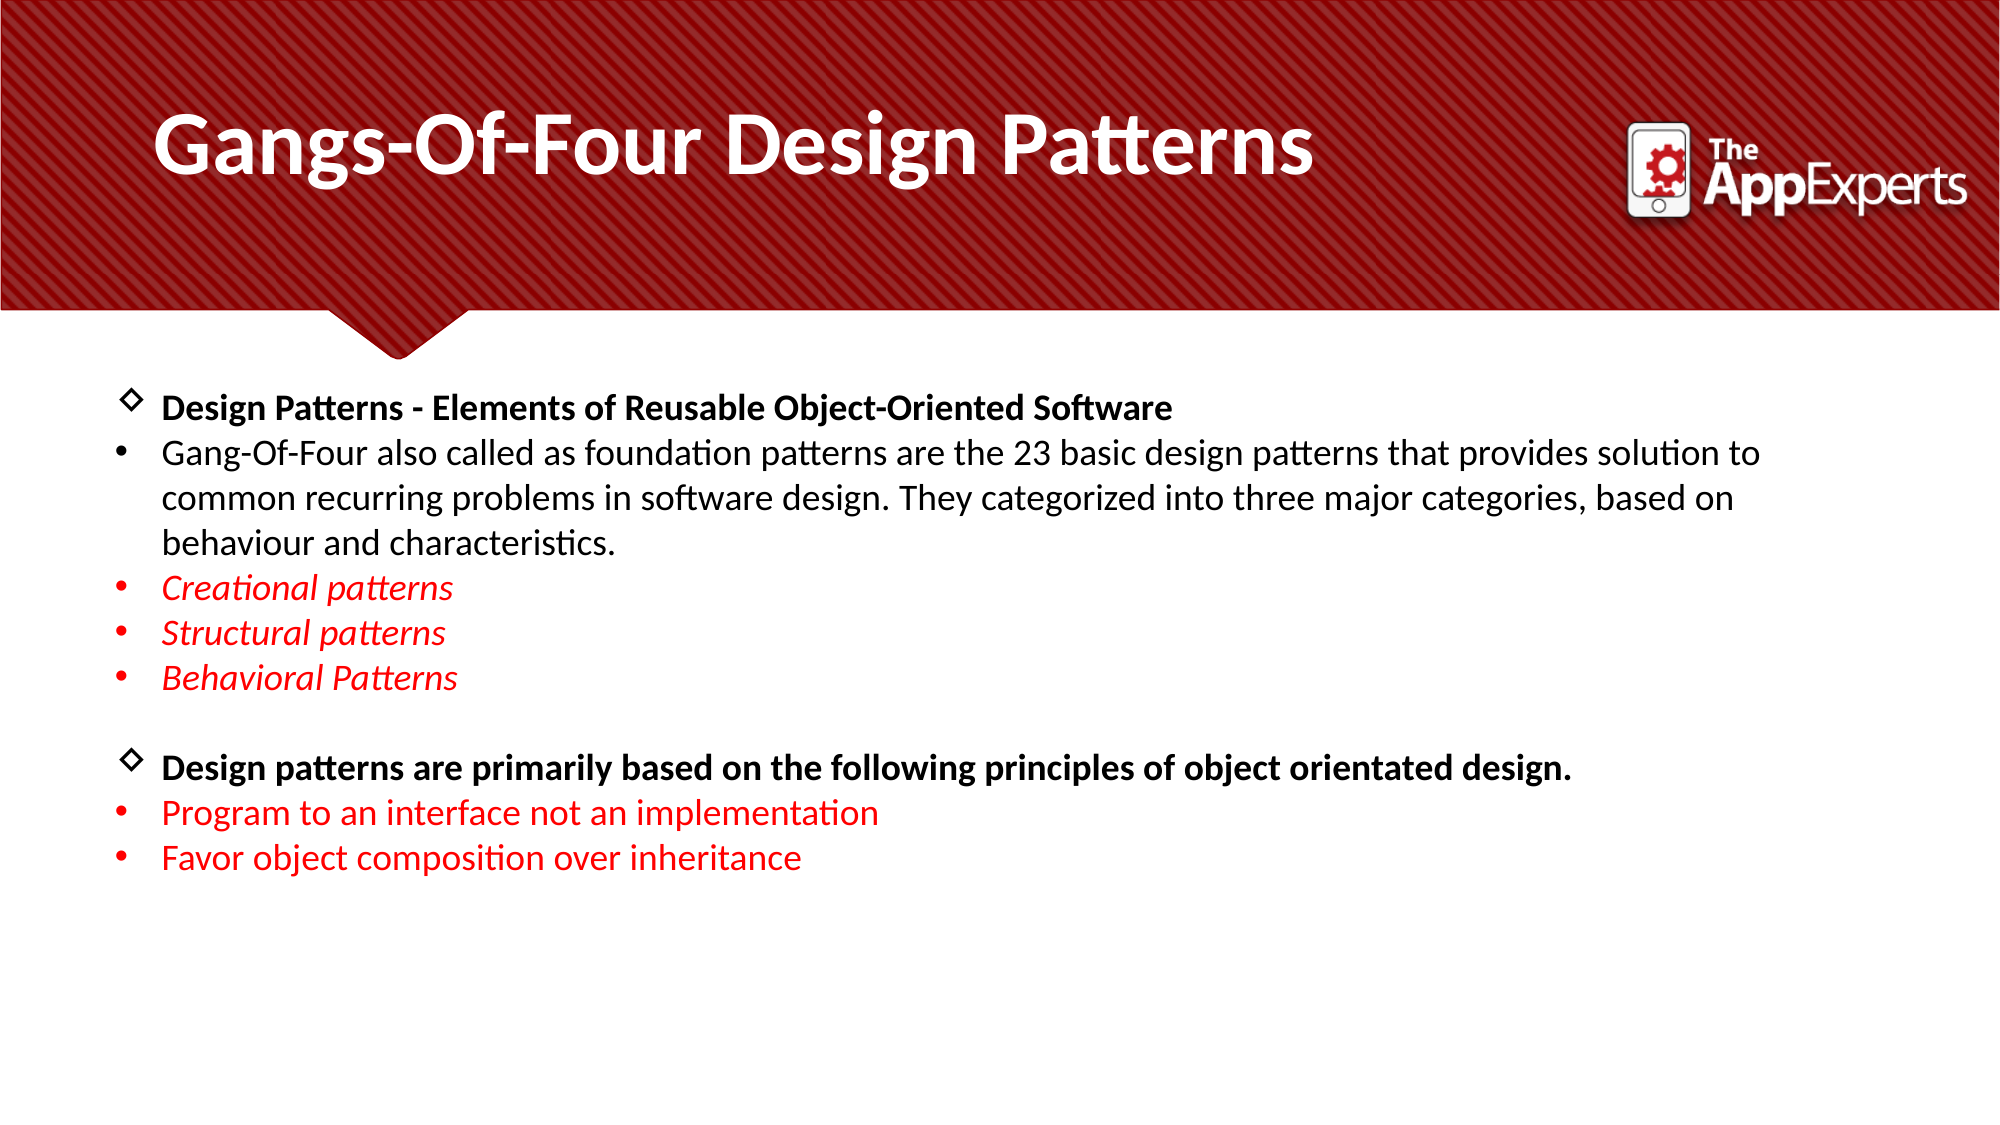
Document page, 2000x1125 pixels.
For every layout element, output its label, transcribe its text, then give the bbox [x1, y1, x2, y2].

text_box Gangs-Of-Four Design Patterns [139, 50, 1846, 226]
text_box Design Patterns - Elements of Reusable Object-Oriented Software Gang-Of-Four also called as foundation patterns are the 23 basic design patterns that provides solution to common recurring problems in software design. They categorized into three major categories, based on behaviour and characteristics. Creational patterns Structural patterns Behavioral Patterns Design patterns are primarily based on the following principles of object orientated design. Program to an interface not an implementation Favor object composition over inheritance [61, 336, 1946, 1114]
picture [1618, 110, 1976, 230]
